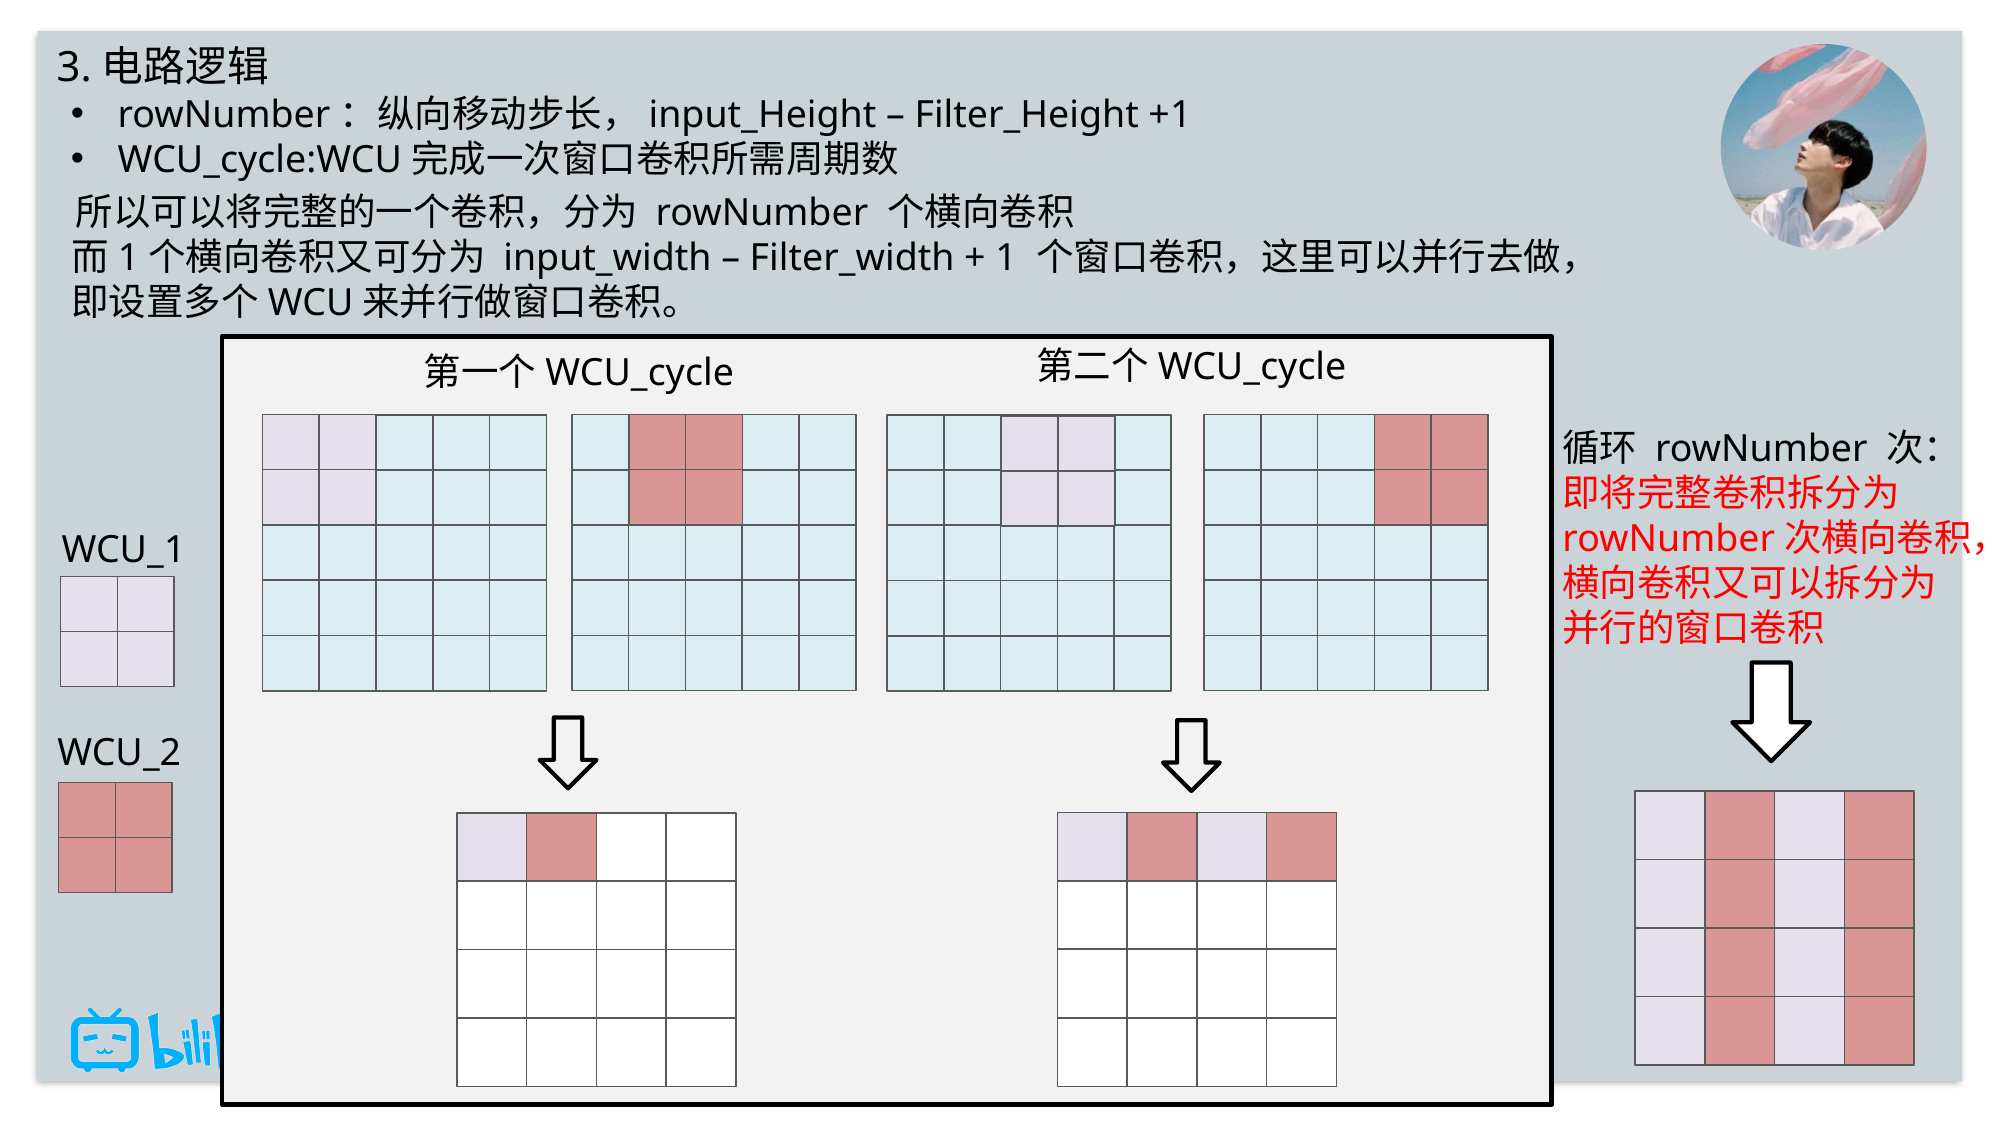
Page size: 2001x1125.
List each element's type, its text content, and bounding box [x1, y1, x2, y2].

text_box 第一个WCU_cycle [409, 340, 749, 401]
text_box [456, 812, 526, 881]
text_box WCU_1 [46, 517, 201, 578]
text_box [666, 881, 737, 949]
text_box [628, 414, 743, 525]
text_box [537, 715, 599, 791]
text_box [596, 812, 666, 881]
text_box [666, 949, 737, 1018]
text_box [666, 812, 737, 881]
text_box [526, 812, 596, 881]
text_box [1730, 660, 1813, 764]
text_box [262, 414, 377, 525]
text_box [596, 949, 666, 1018]
text_box WCU_2 [42, 720, 197, 781]
text_box 第二个WCU_cycle [1021, 334, 1362, 395]
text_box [58, 782, 173, 893]
text_box [526, 881, 596, 949]
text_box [886, 414, 1172, 692]
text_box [262, 414, 547, 692]
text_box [1203, 414, 1489, 691]
text_box 3.电路逻辑 [41, 32, 284, 98]
picture [1720, 44, 1927, 250]
text_box [456, 949, 526, 1018]
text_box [1374, 414, 1489, 525]
text_box 循环 rowNumber 次： 即将完整卷积拆分为 rowNumber次横向卷积， 横向卷积又可以拆分为 并行的窗口卷积 [1547, 416, 2000, 657]
text_box 而1个横向卷积又可分为 input_width – Filter_width + 1 个窗口卷积，这里可以并行去做， 即设置多个WCU来并行做窗口卷积。 [56, 225, 1614, 331]
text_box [1057, 812, 1337, 1087]
text_box [456, 881, 526, 949]
text_box rowNumber：纵向移动步长，input_Height – Filter_Height +1 WCU_cycle:WCU完成一次窗口卷积所需周期数 [56, 82, 1207, 225]
text_box 所以可以将完整的一个卷积，分为 rowNumber 个横向卷积 [60, 180, 1090, 225]
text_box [1001, 415, 1116, 527]
text_box [526, 1018, 596, 1087]
text_box [456, 1018, 526, 1087]
text_box [596, 1018, 666, 1087]
text_box [666, 1018, 737, 1087]
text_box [60, 576, 175, 687]
text_box [596, 881, 666, 949]
text_box [220, 334, 1554, 1106]
picture [64, 1004, 220, 1077]
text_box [1634, 790, 1915, 1066]
text_box [526, 949, 596, 1018]
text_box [571, 414, 857, 691]
text_box [1161, 718, 1222, 794]
